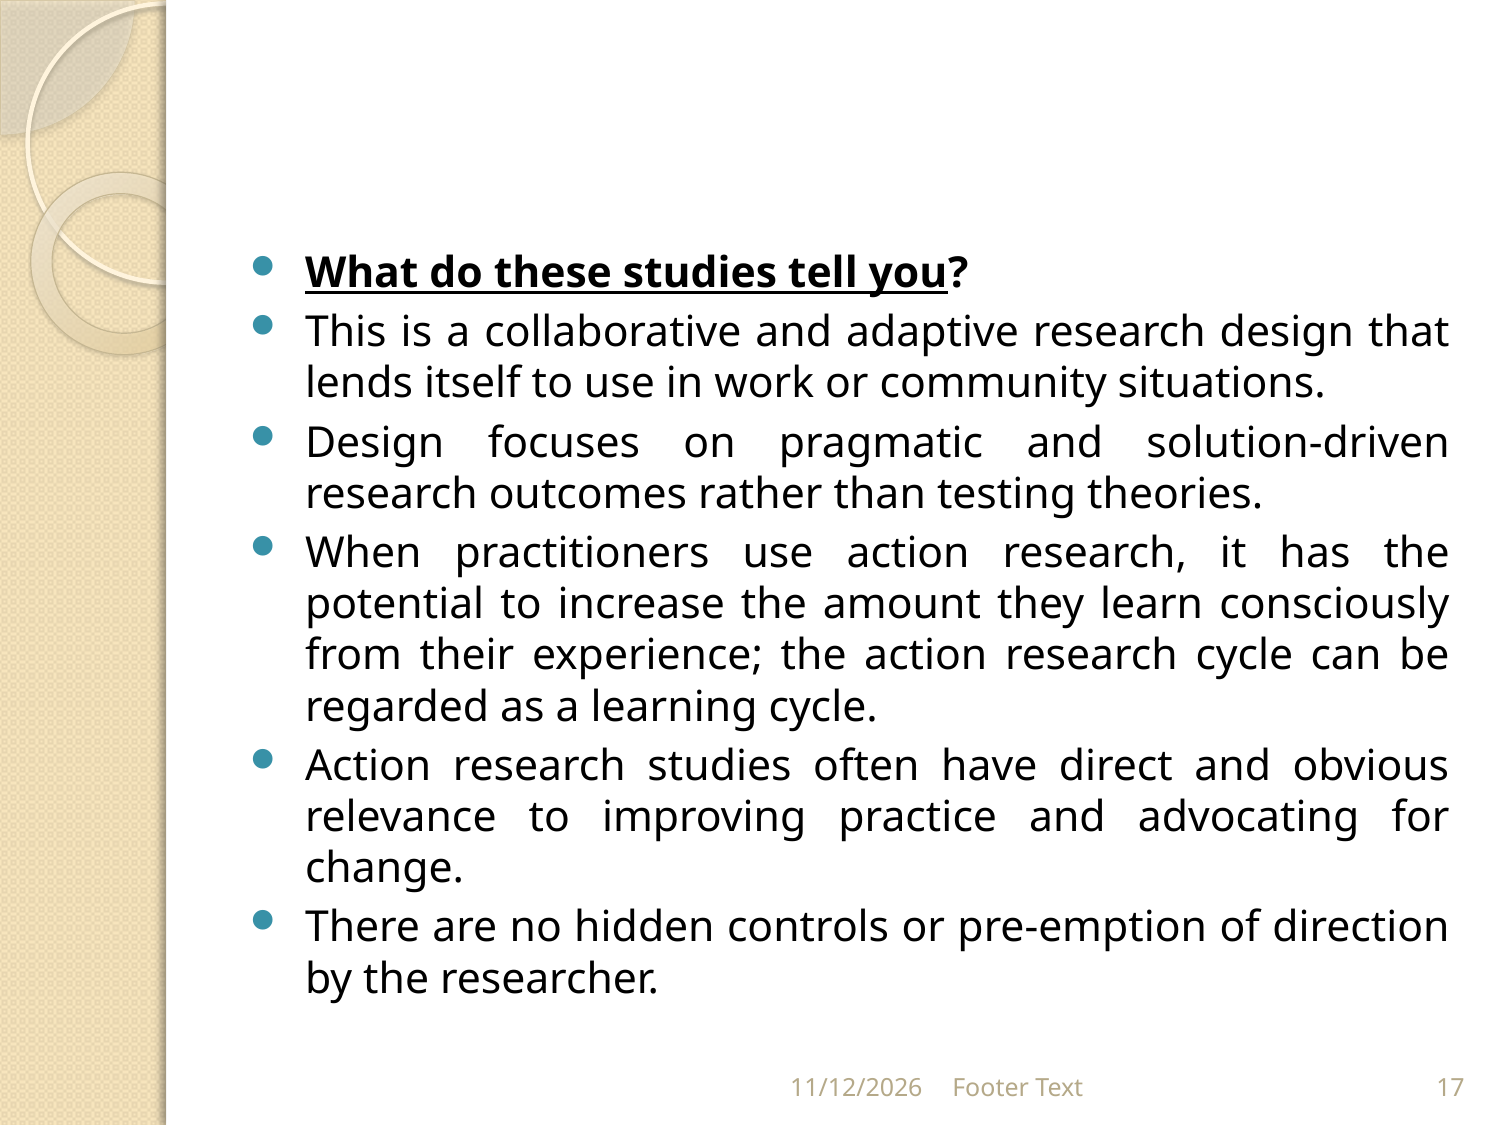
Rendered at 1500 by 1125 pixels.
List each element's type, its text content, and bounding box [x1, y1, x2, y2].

list What do these studies tell you? This is a collaborative and adaptive research design that lends itself to use in work or community situations. Design focuses on pragmatic and solution-driven research outcomes rather than testing theories. When practitioners use action research, it has the potential to increase the amount they learn consciously from their experience; the action research cycle can be regarded as a learning cycle. Action research studies often have direct and obvious relevance to improving practice and advocating for change. There are no hidden controls or pre-emption of direction by the researcher. [235, 237, 1466, 1025]
footer Footer Text [937, 1034, 1413, 1113]
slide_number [587, 1034, 937, 1113]
slide_number 17 [1413, 1034, 1488, 1113]
